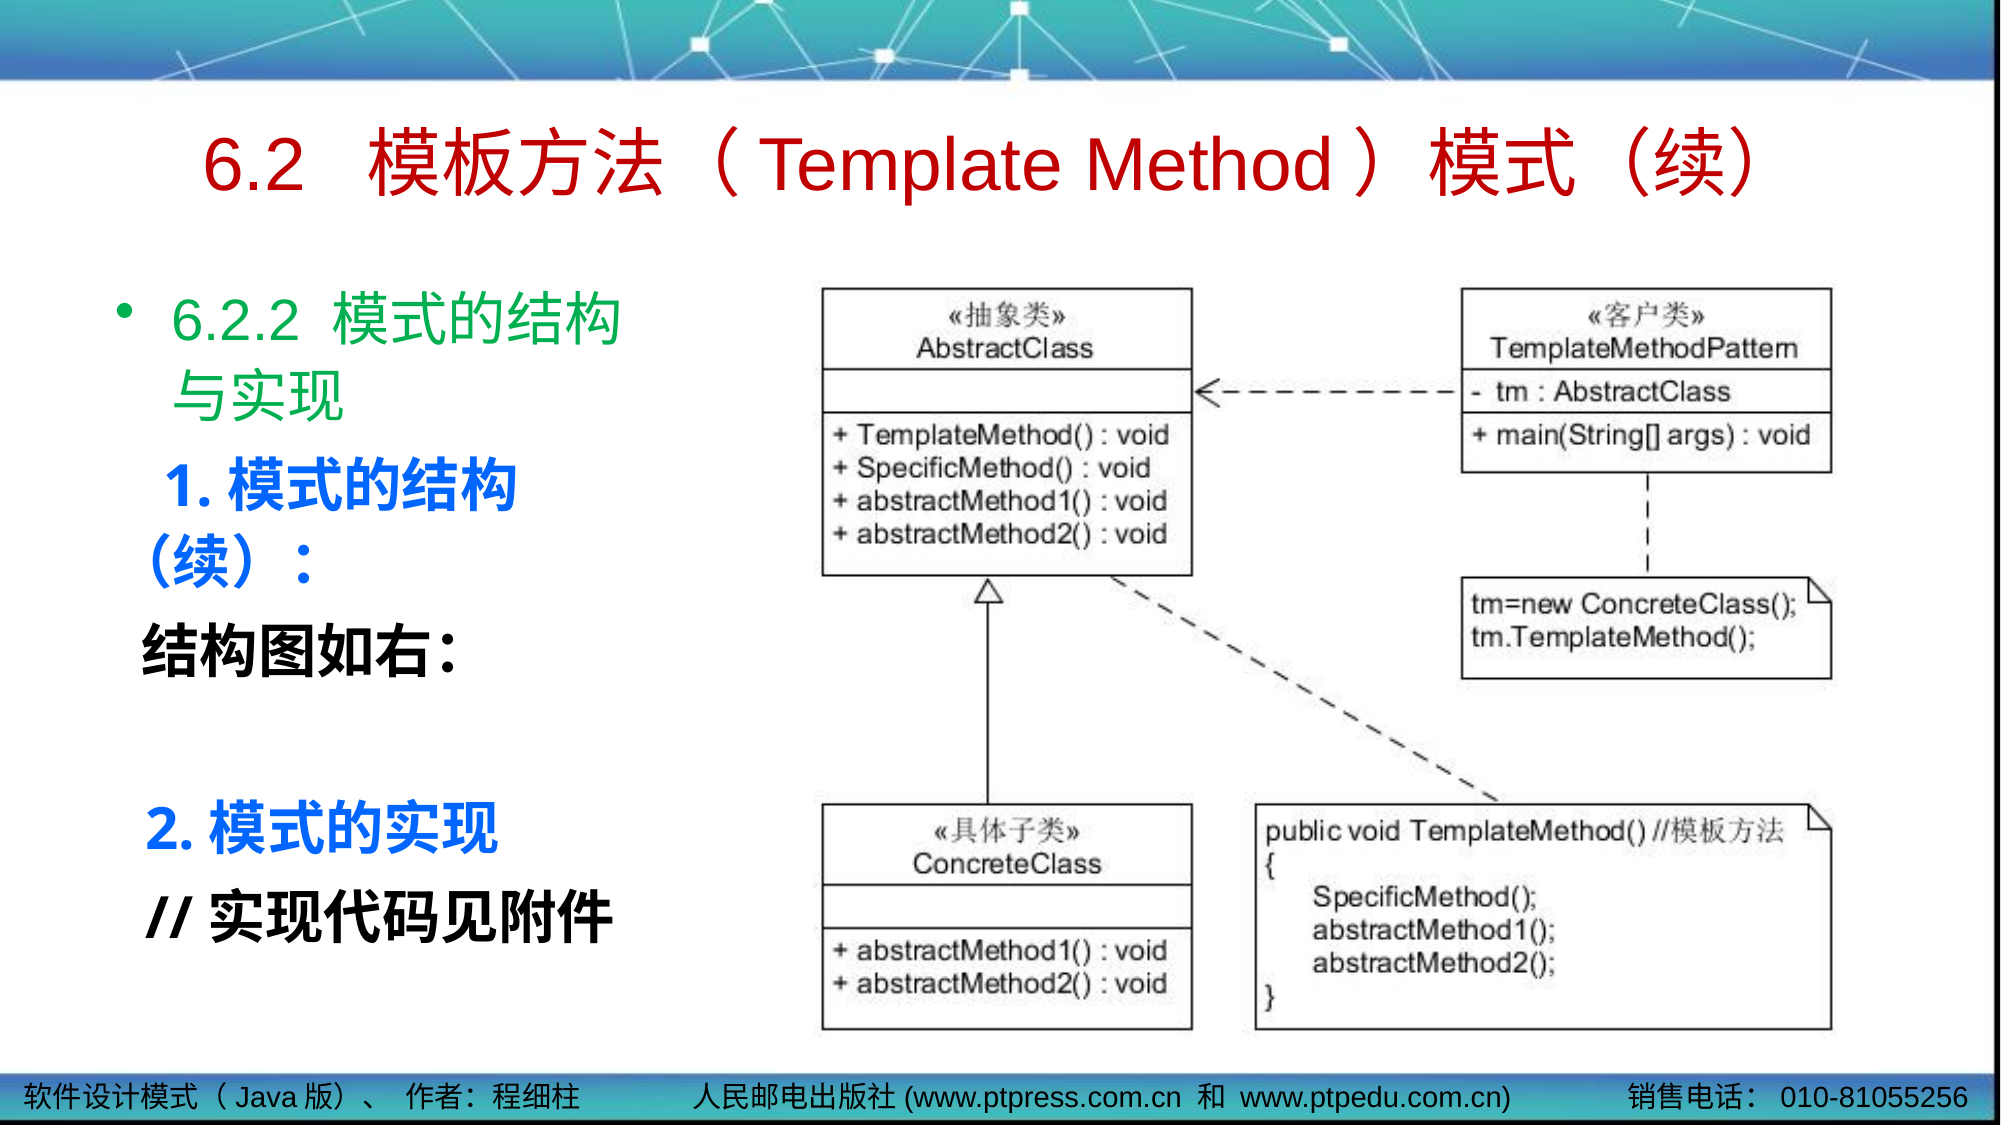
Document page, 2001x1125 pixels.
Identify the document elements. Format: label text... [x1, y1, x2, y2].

title 6.2 模板方法（Template Method）模式（续） [102, 101, 1903, 221]
picture [0, 0, 2001, 1125]
slide_number 销售电话：010-81055256 [1557, 1071, 1984, 1125]
list 6.2.2 模式的结构与实现 1.模式的结构（续）： 结构图如右： 2.模式的实现 //实现代码见附件 [99, 267, 686, 1041]
slide_number 软件设计模式（Java版）、 作者：程细柱 [8, 1071, 647, 1125]
footer 人民邮电出版社(www.ptpress.com.cn 和 www.ptpedu.com.cn) [647, 1071, 1557, 1125]
